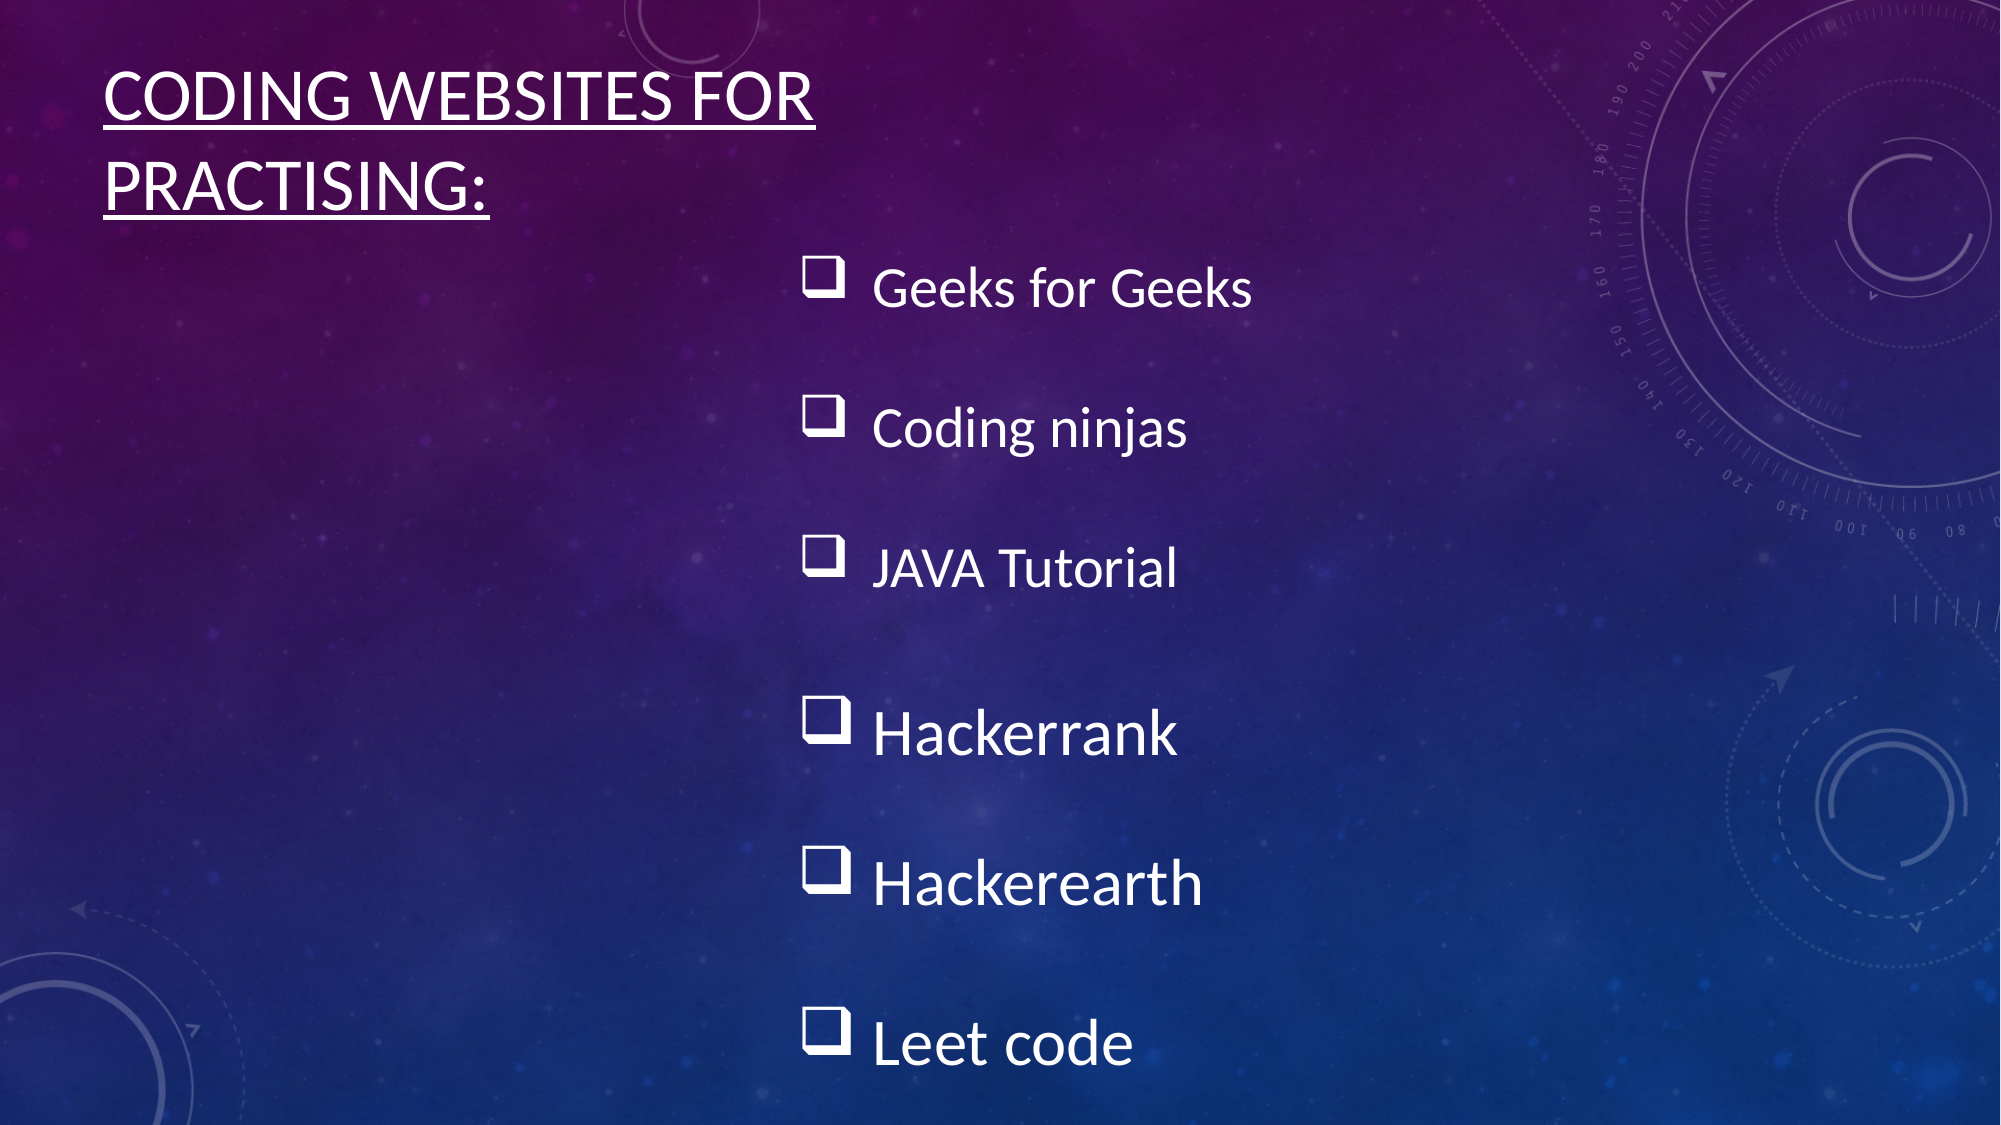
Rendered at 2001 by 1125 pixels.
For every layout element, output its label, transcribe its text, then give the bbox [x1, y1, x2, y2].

text_box Geeks for Geeks Coding ninjas JAVA Tutorial Hackerrank Hackerearth Leet code [783, 241, 1784, 1087]
picture [0, 0, 2001, 1125]
text_box CODING WEBSITES FOR PRACTISING: [88, 37, 1089, 233]
